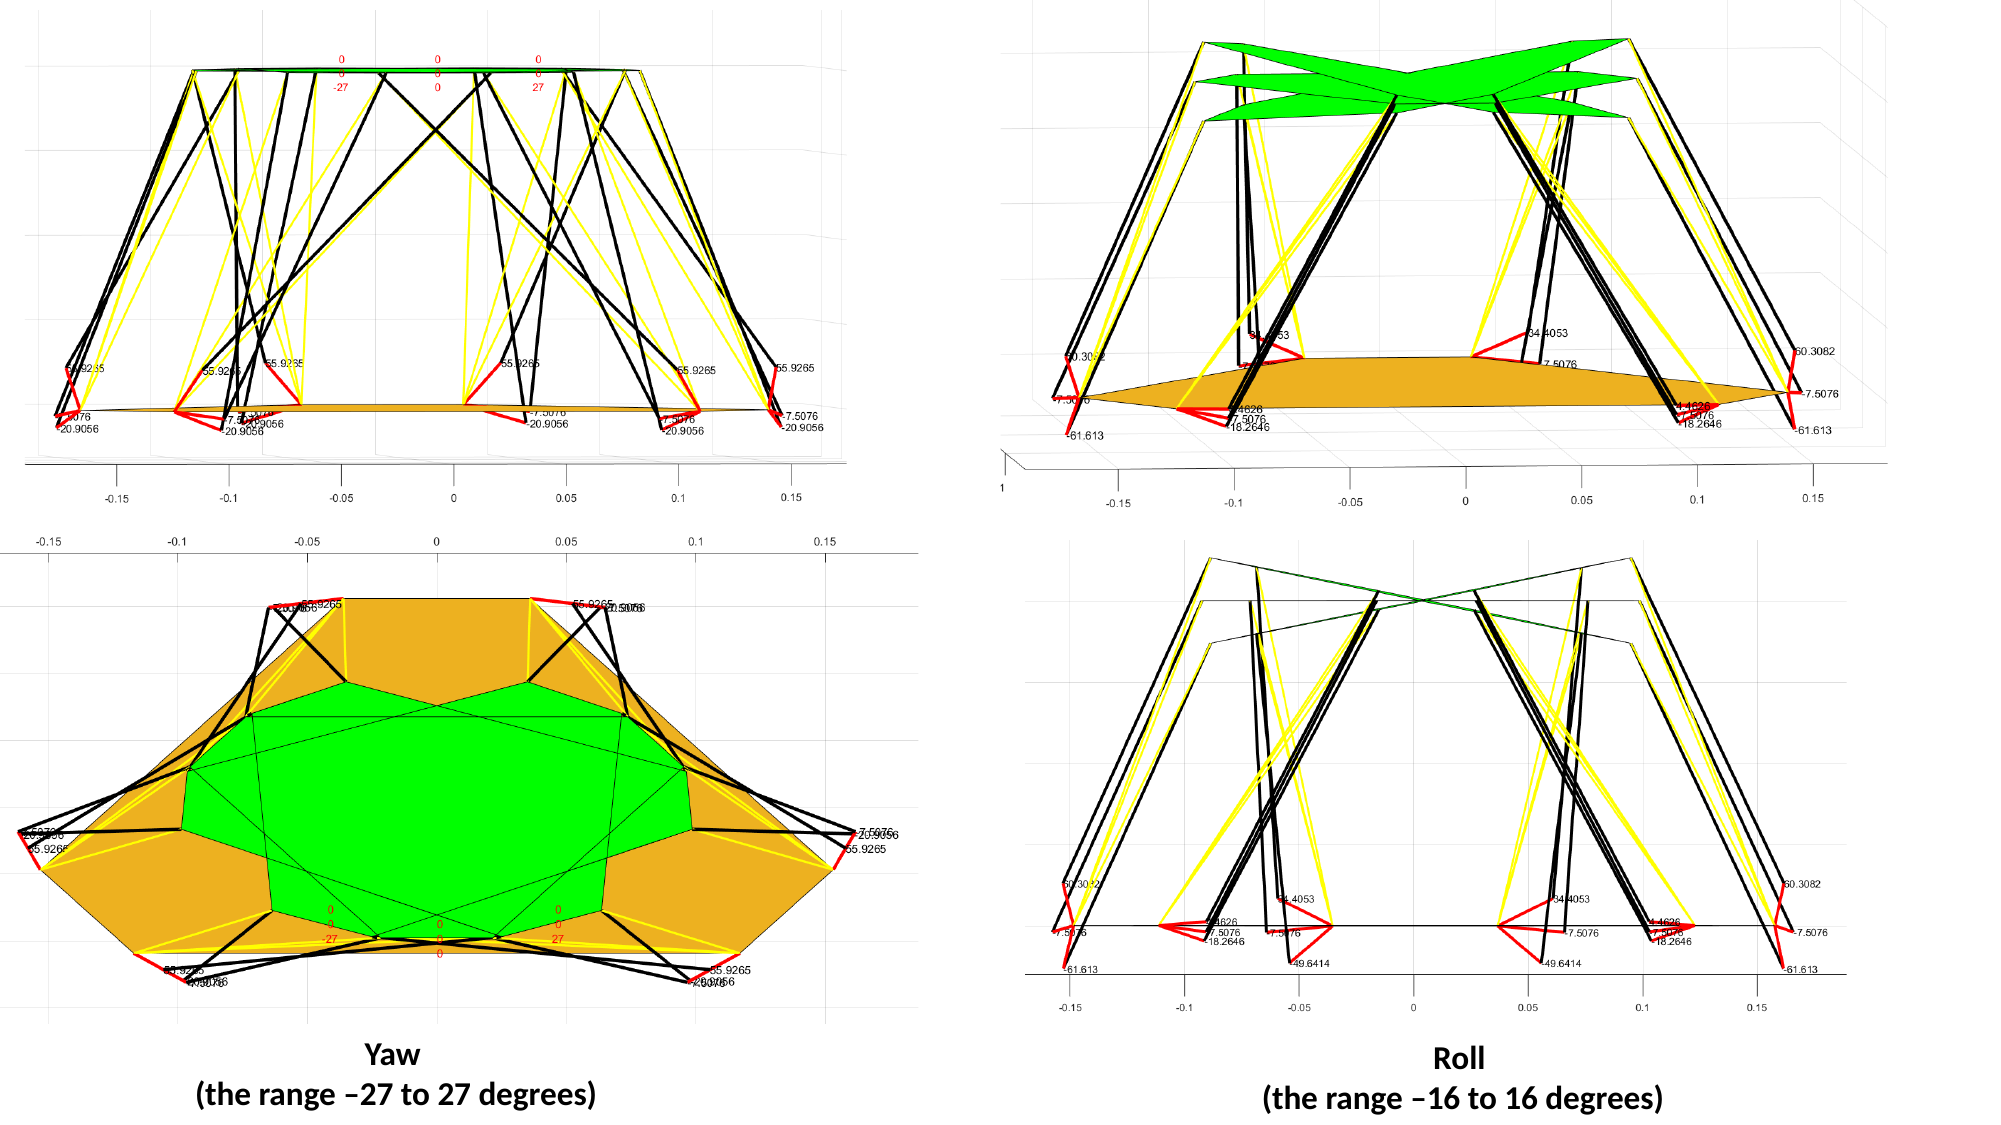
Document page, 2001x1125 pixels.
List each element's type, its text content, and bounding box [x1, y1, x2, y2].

picture [0, 10, 919, 1024]
text_box Yaw (the range –27 to 27 degrees) [153, 1024, 640, 1120]
text_box Roll (the range –16 to 16 degrees) [1220, 1028, 1707, 1124]
picture [1000, 0, 1888, 1025]
